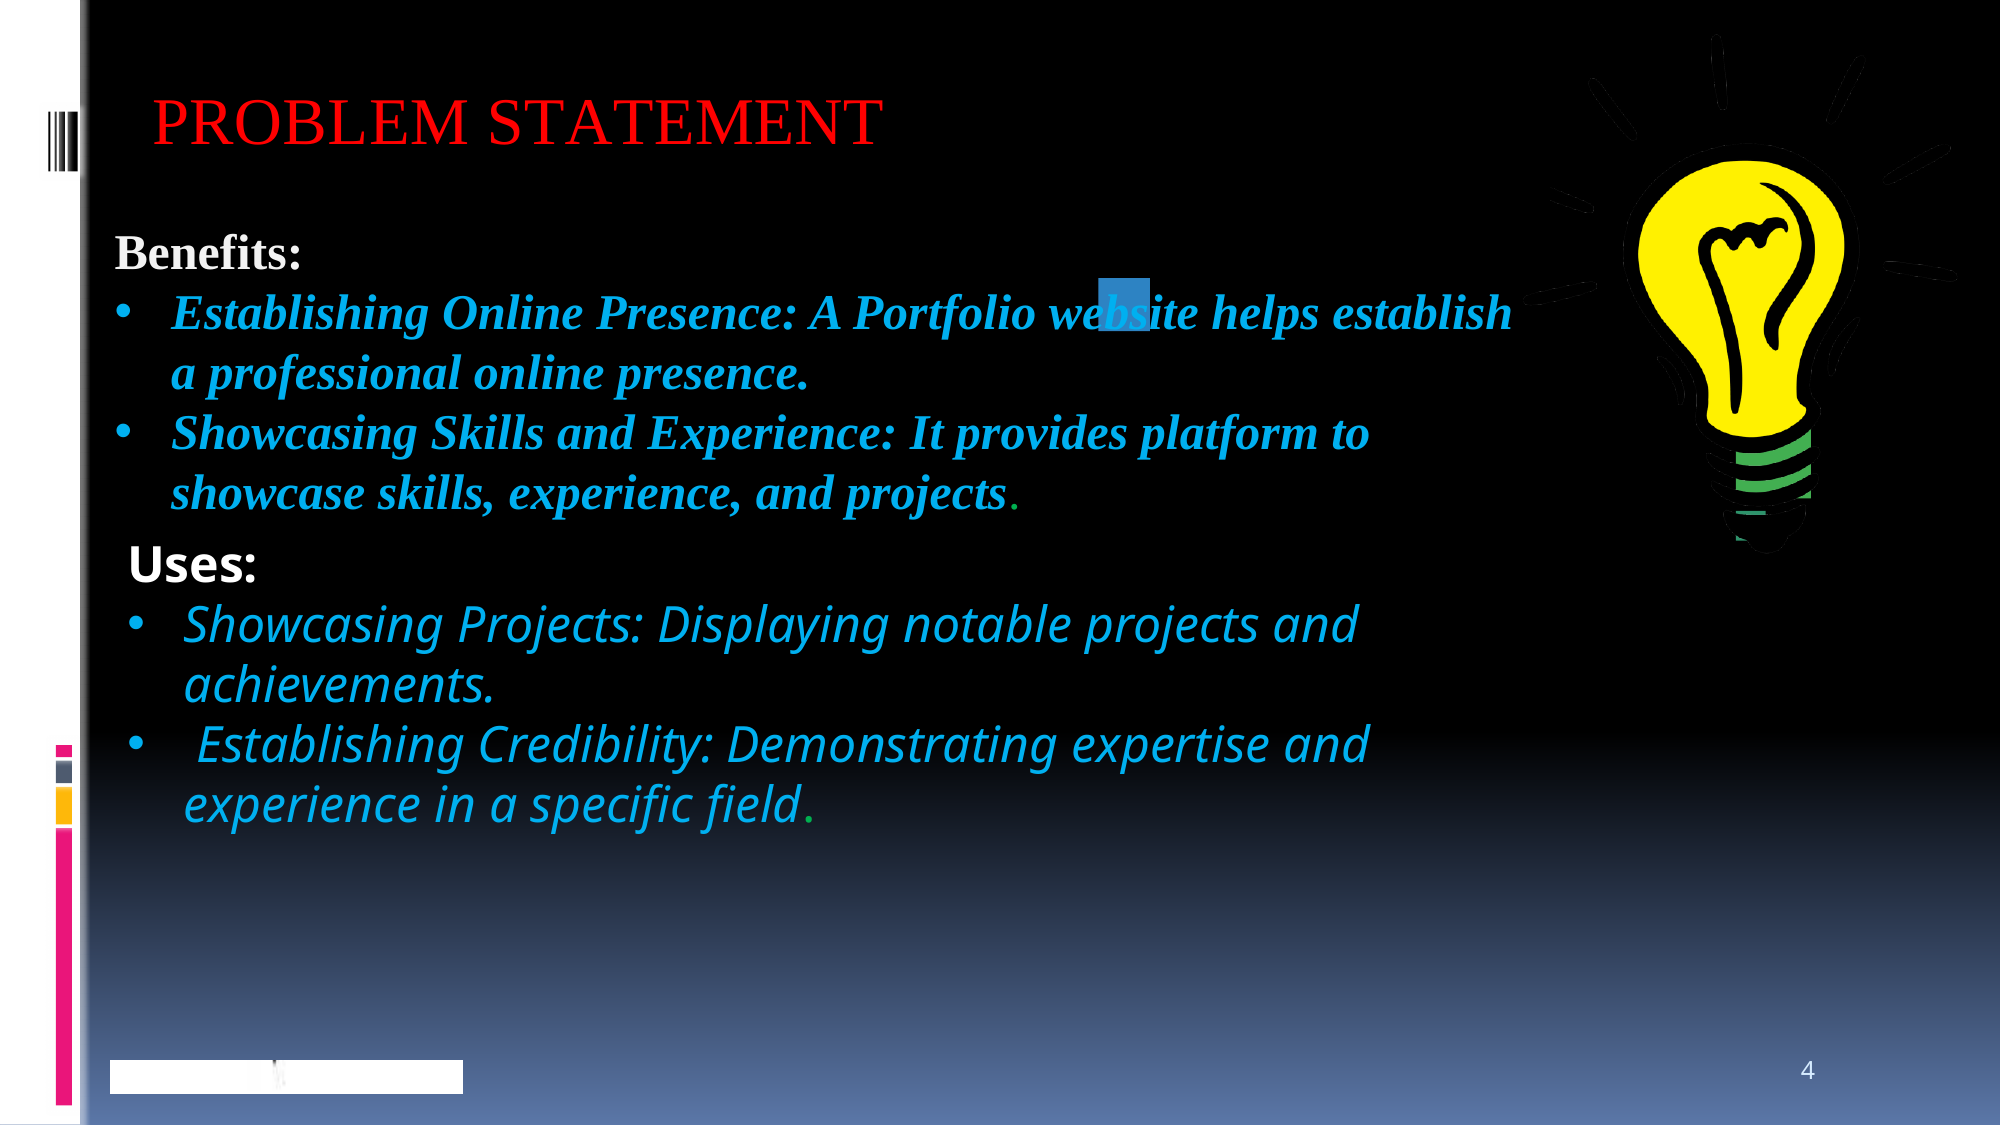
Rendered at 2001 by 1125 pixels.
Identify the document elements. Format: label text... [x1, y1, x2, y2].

title PROBLEM STATEMENT [150, 75, 1504, 212]
text_box Uses: Showcasing Projects: Displaying notable projects and achievements. Establishing Credibility: Demonstrating expertise and experience in a specific field. [112, 570, 1550, 840]
text_box Benefits: Establishing Online Presence: A Portfolio website helps establish a professional online presence. Showcasing Skills and Experience: It provides platform to showcase skills, experience, and projects. [99, 212, 1538, 578]
slide_number 4 [1794, 570, 1955, 1089]
picture [110, 1060, 463, 1095]
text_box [1512, 24, 1967, 560]
